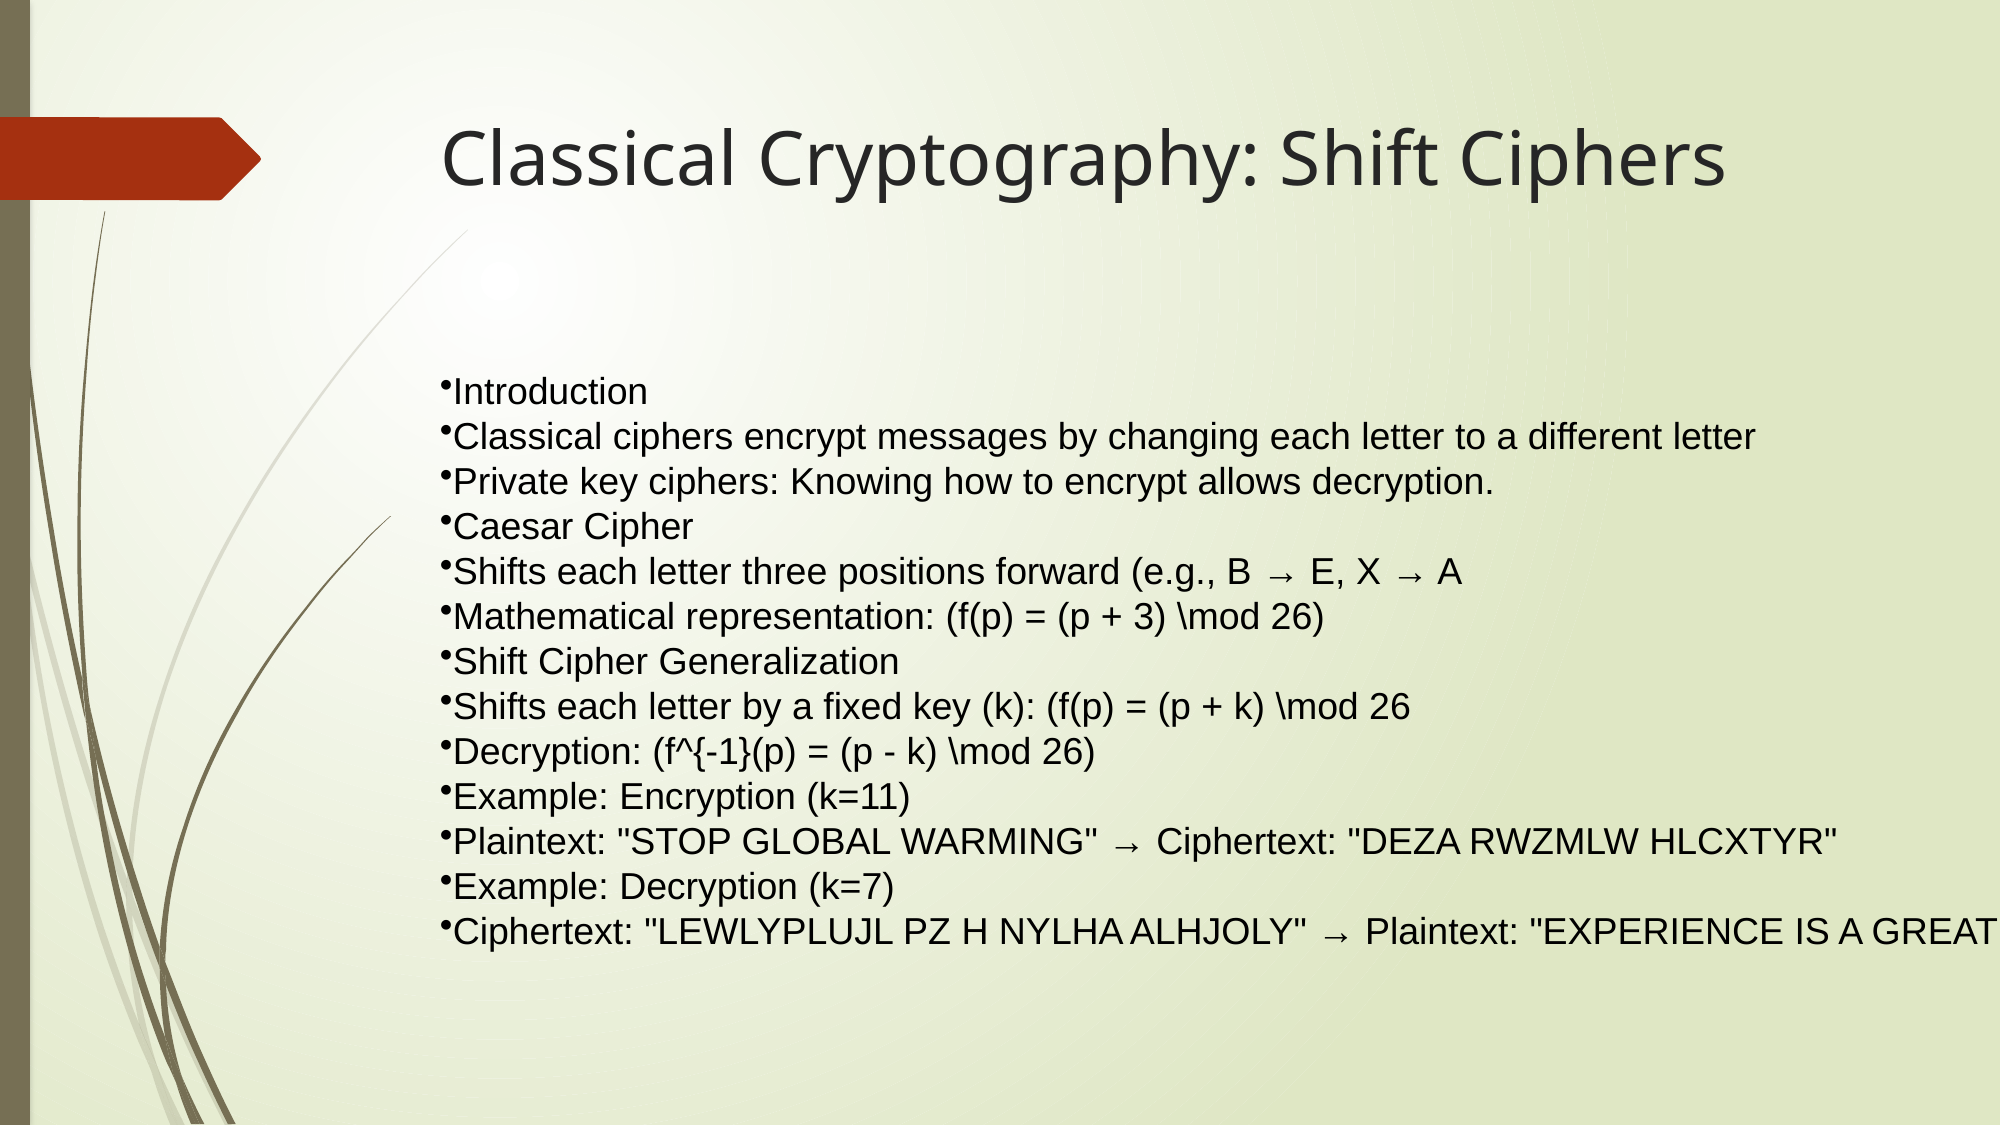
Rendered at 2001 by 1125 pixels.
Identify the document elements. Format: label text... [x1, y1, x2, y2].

list Introduction Classical ciphers encrypt messages by changing each letter to a different letter Private key ciphers: Knowing how to encrypt allows decryption. Caesar Cipher Shifts each letter three positions forward (e.g., B → E, X → A Mathematical representation: (f(p) = (p + 3) \mod 26) Shift Cipher Generalization Shifts each letter by a fixed key (k): (f(p) = (p + k) \mod 26 Decryption: (f^{-1}(p) = (p - k) \mod 26) Example: Encryption (k=11) Plaintext: "STOP GLOBAL WARMING" → Ciphertext: "DEZA RWZMLW HLCXTYR" Example: Decryption (k=7) Ciphertext: "LEWLYPLUJL PZ H NYLHA ALHJOLY" → Plaintext: "EXPERIENCE IS A GREAT TEACHER." [424, 314, 2000, 1005]
title Classical Cryptography: Shift Ciphers [425, 102, 1888, 313]
